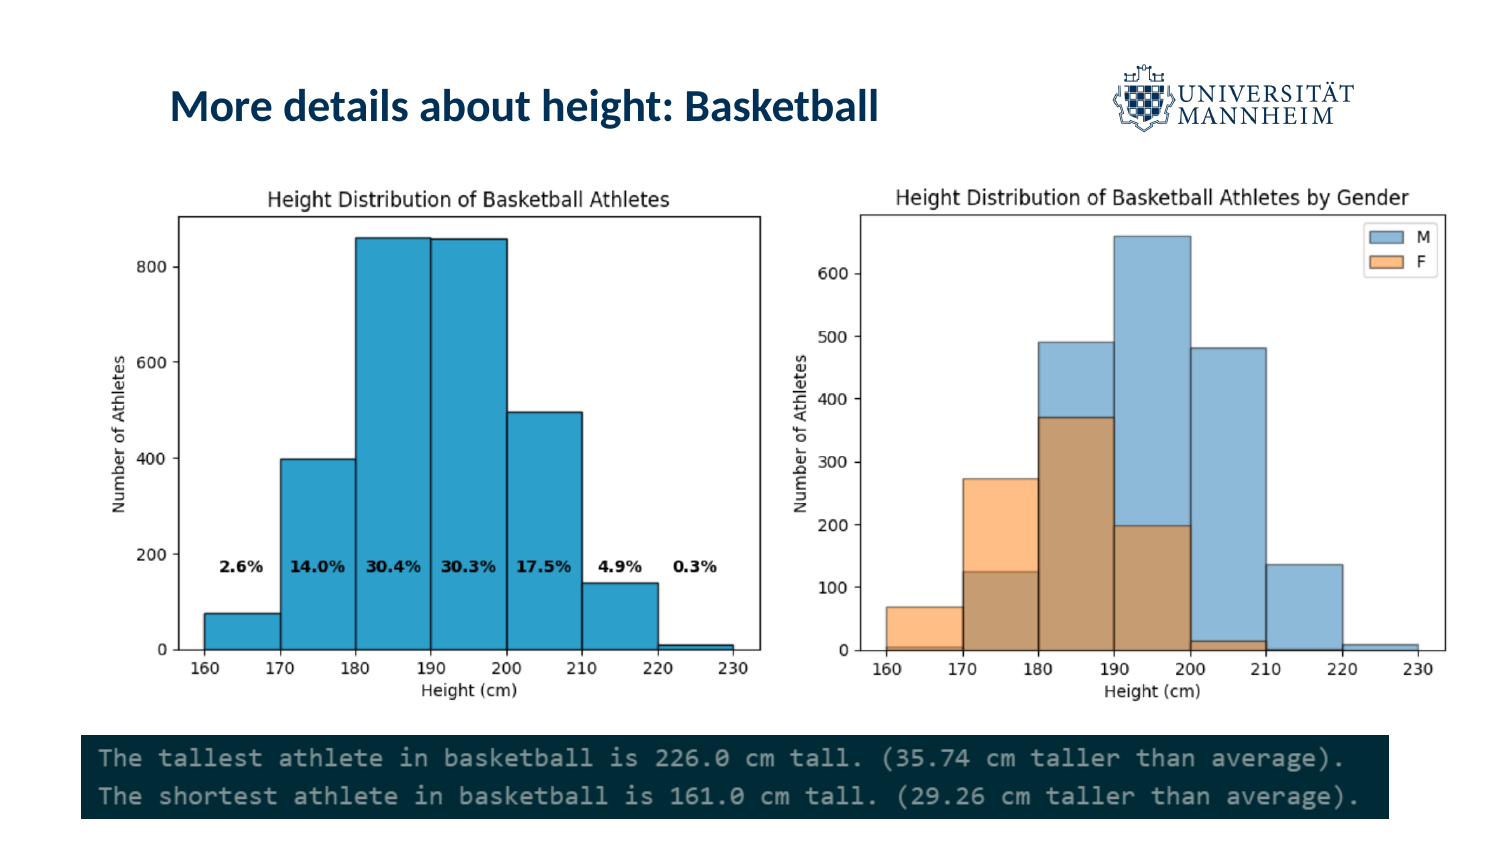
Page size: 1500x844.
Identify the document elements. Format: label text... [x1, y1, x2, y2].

picture [582, 786, 592, 804]
picture [1258, 792, 1270, 804]
picture [1320, 747, 1327, 771]
picture [460, 787, 473, 804]
picture [1302, 792, 1315, 809]
picture [520, 792, 532, 804]
picture [98, 787, 126, 804]
picture [1242, 792, 1254, 804]
picture [956, 750, 969, 766]
picture [1108, 59, 1357, 137]
picture [1122, 792, 1134, 804]
picture [205, 748, 216, 766]
picture [1258, 754, 1270, 766]
picture [926, 788, 939, 804]
picture [785, 177, 1449, 706]
picture [686, 788, 698, 804]
picture [445, 748, 457, 766]
picture [1063, 748, 1074, 766]
picture [596, 786, 607, 804]
picture [476, 792, 487, 804]
picture [776, 792, 789, 804]
picture [611, 754, 622, 766]
picture [416, 792, 427, 804]
picture [102, 179, 766, 704]
picture [822, 748, 833, 766]
picture [1335, 785, 1343, 809]
picture [340, 754, 353, 766]
picture [1168, 754, 1179, 766]
picture [1228, 754, 1240, 766]
picture [702, 788, 713, 804]
picture [1212, 754, 1224, 766]
picture [341, 786, 351, 804]
picture [1198, 792, 1209, 804]
picture [807, 754, 818, 766]
picture [430, 792, 442, 804]
picture [626, 792, 637, 804]
picture [355, 792, 367, 804]
picture [491, 748, 502, 766]
picture [941, 750, 954, 766]
picture [1182, 754, 1194, 766]
picture [1092, 754, 1104, 766]
picture [566, 748, 577, 766]
picture [249, 750, 261, 766]
picture [656, 750, 668, 766]
picture [251, 792, 261, 804]
picture [1078, 748, 1089, 766]
picture [551, 754, 562, 766]
picture [295, 792, 306, 804]
picture [957, 788, 969, 804]
picture [1137, 750, 1149, 766]
picture [1242, 754, 1254, 766]
picture [1062, 792, 1074, 804]
picture [159, 750, 172, 766]
picture [129, 792, 142, 804]
picture [897, 750, 908, 766]
picture [1078, 786, 1089, 804]
picture [506, 786, 517, 804]
title More details about height: Basketball [169, 75, 964, 137]
picture [129, 754, 142, 766]
picture [401, 754, 412, 766]
picture [730, 788, 744, 804]
picture [536, 748, 548, 766]
picture [1168, 787, 1179, 804]
picture [790, 750, 803, 766]
picture [1152, 748, 1164, 766]
picture [672, 788, 683, 804]
picture [235, 792, 247, 804]
picture [190, 748, 201, 766]
picture [837, 786, 848, 804]
picture [325, 787, 337, 804]
picture [716, 750, 729, 766]
picture [1288, 792, 1300, 804]
picture [821, 792, 833, 804]
picture [1001, 754, 1015, 766]
picture [280, 754, 291, 766]
picture [1047, 754, 1059, 766]
picture [912, 750, 923, 766]
picture [1273, 792, 1285, 804]
picture [161, 792, 171, 804]
picture [642, 792, 652, 804]
picture [205, 792, 217, 804]
picture [1228, 792, 1239, 804]
picture [476, 754, 487, 766]
picture [1182, 792, 1194, 804]
picture [311, 748, 321, 766]
picture [1318, 792, 1330, 804]
picture [535, 788, 547, 804]
picture [1046, 788, 1059, 804]
picture [884, 747, 891, 771]
picture [326, 748, 337, 766]
picture [505, 754, 518, 766]
picture [370, 754, 382, 766]
picture [837, 748, 848, 766]
picture [1108, 754, 1119, 766]
picture [747, 754, 774, 766]
picture [1002, 792, 1013, 804]
picture [519, 750, 532, 766]
picture [972, 788, 984, 804]
picture [899, 785, 906, 809]
picture [175, 786, 186, 804]
picture [294, 750, 307, 766]
picture [385, 792, 397, 804]
picture [626, 754, 637, 766]
picture [492, 792, 502, 804]
picture [415, 754, 427, 766]
picture [686, 750, 698, 766]
picture [264, 788, 277, 804]
picture [1016, 792, 1030, 804]
picture [1288, 754, 1301, 771]
picture [1031, 750, 1044, 766]
picture [551, 786, 563, 804]
picture [852, 786, 863, 804]
picture [309, 788, 322, 804]
picture [98, 748, 126, 766]
picture [761, 792, 772, 804]
picture [1151, 788, 1164, 804]
picture [1303, 754, 1315, 766]
picture [987, 754, 998, 766]
picture [912, 788, 923, 804]
picture [189, 792, 202, 804]
picture [1092, 786, 1104, 804]
picture [369, 788, 382, 804]
picture [566, 792, 577, 804]
picture [582, 748, 592, 766]
picture [235, 754, 246, 766]
picture [219, 788, 231, 804]
picture [354, 750, 367, 766]
picture [219, 754, 232, 766]
picture [806, 788, 818, 804]
picture [672, 750, 683, 766]
picture [460, 754, 472, 766]
picture [1272, 754, 1284, 766]
picture [175, 754, 186, 766]
picture [1107, 792, 1119, 804]
